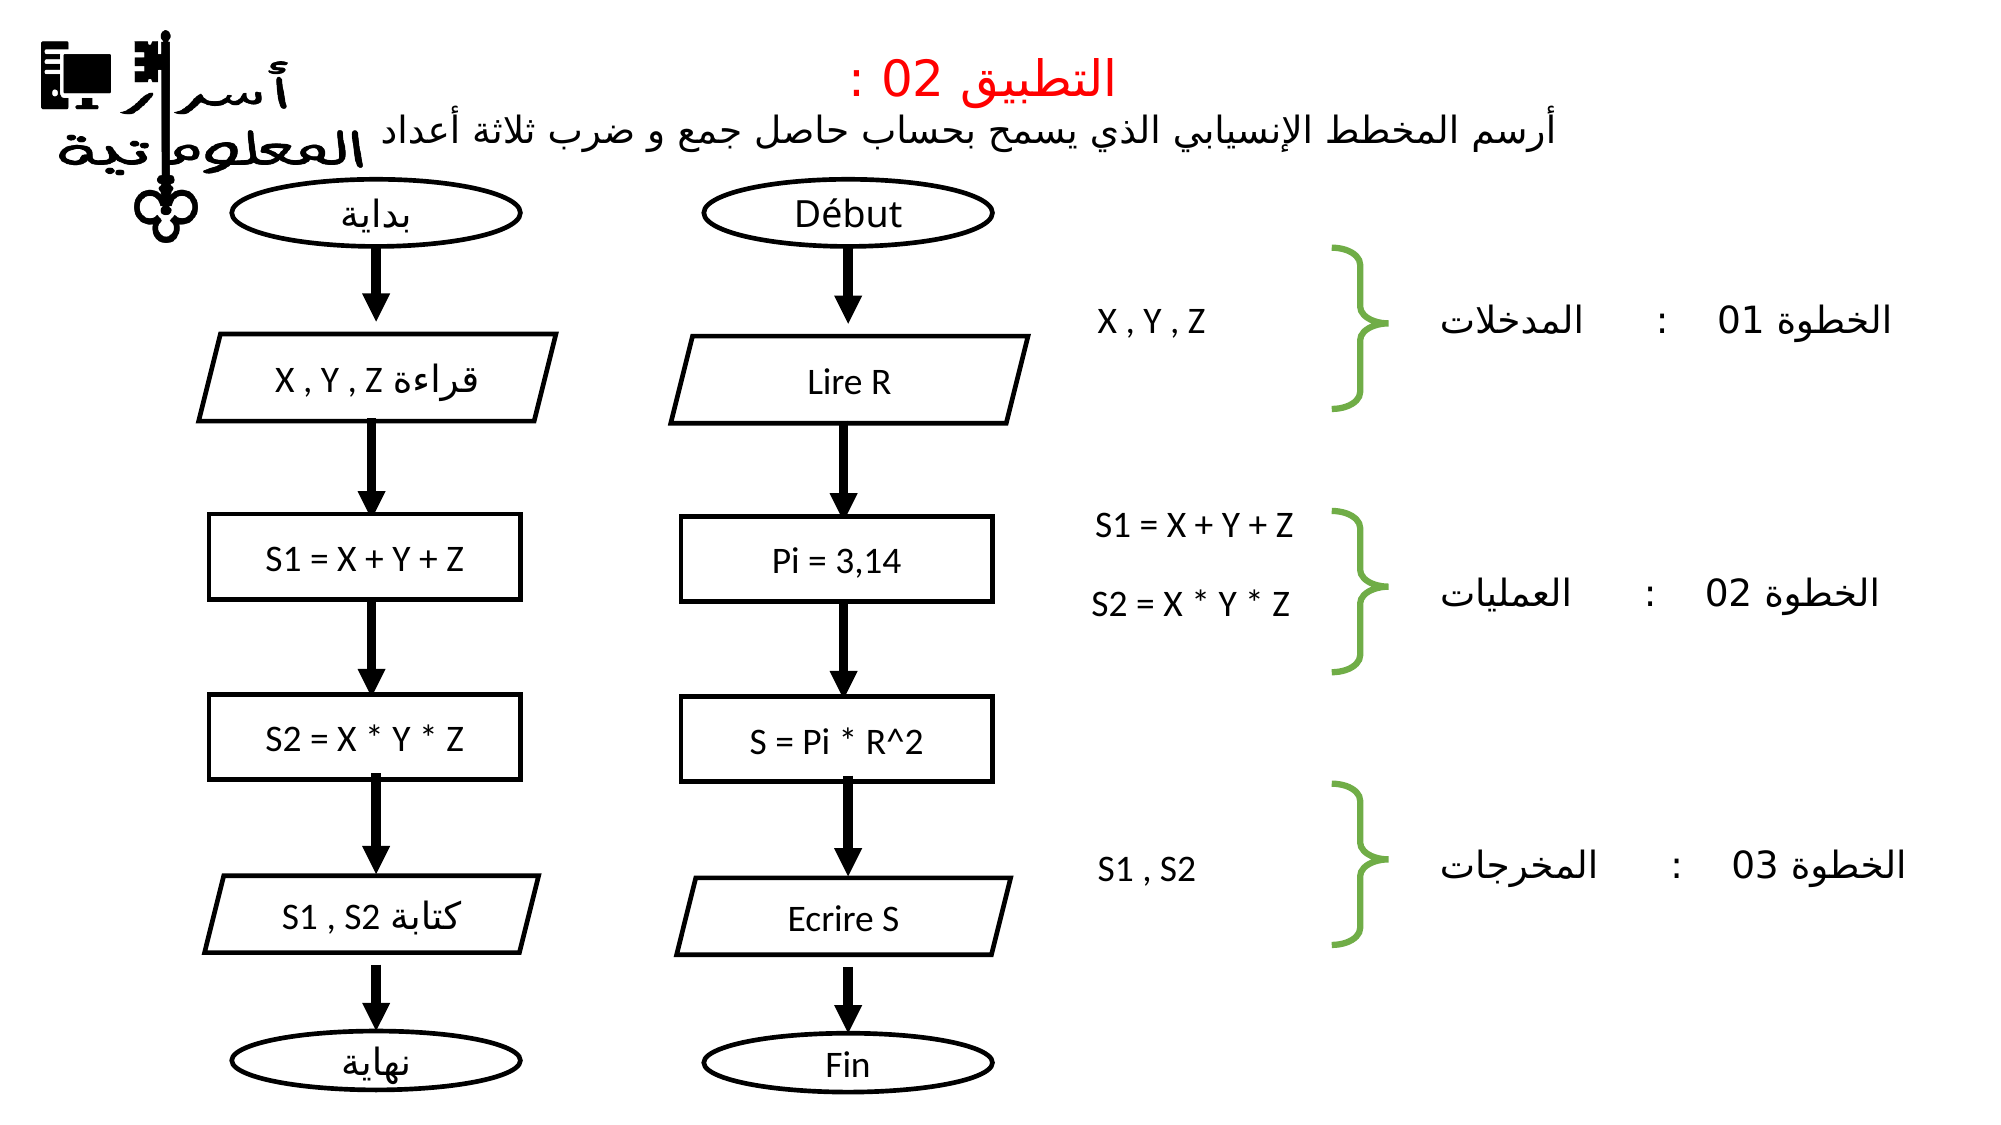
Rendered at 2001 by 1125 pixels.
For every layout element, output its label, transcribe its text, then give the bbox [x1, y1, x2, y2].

text_box الخطوة 02 : العمليات [1425, 561, 2000, 622]
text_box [670, 179, 1029, 1093]
text_box التطبيق 02 : أرسم المخطط الإنسيابي الذي يسمح بحساب حاصل جمع و ضرب ثلاثة أعداد [231, 38, 1719, 159]
text_box الخطوة 01 : المدخلات [1425, 288, 2000, 349]
text_box [1331, 246, 1389, 411]
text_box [198, 179, 556, 1090]
text_box S1 = X + Y + Z [1080, 492, 1326, 553]
text_box الخطوة 03 : المخرجات [1425, 834, 2000, 894]
text_box X , Y , Z [1082, 288, 1296, 349]
text_box [1331, 509, 1389, 674]
picture [41, 30, 363, 243]
text_box S1 , S2 [1082, 836, 1296, 896]
text_box [1331, 782, 1389, 947]
text_box S2 = X * Y * Z [1076, 571, 1332, 632]
